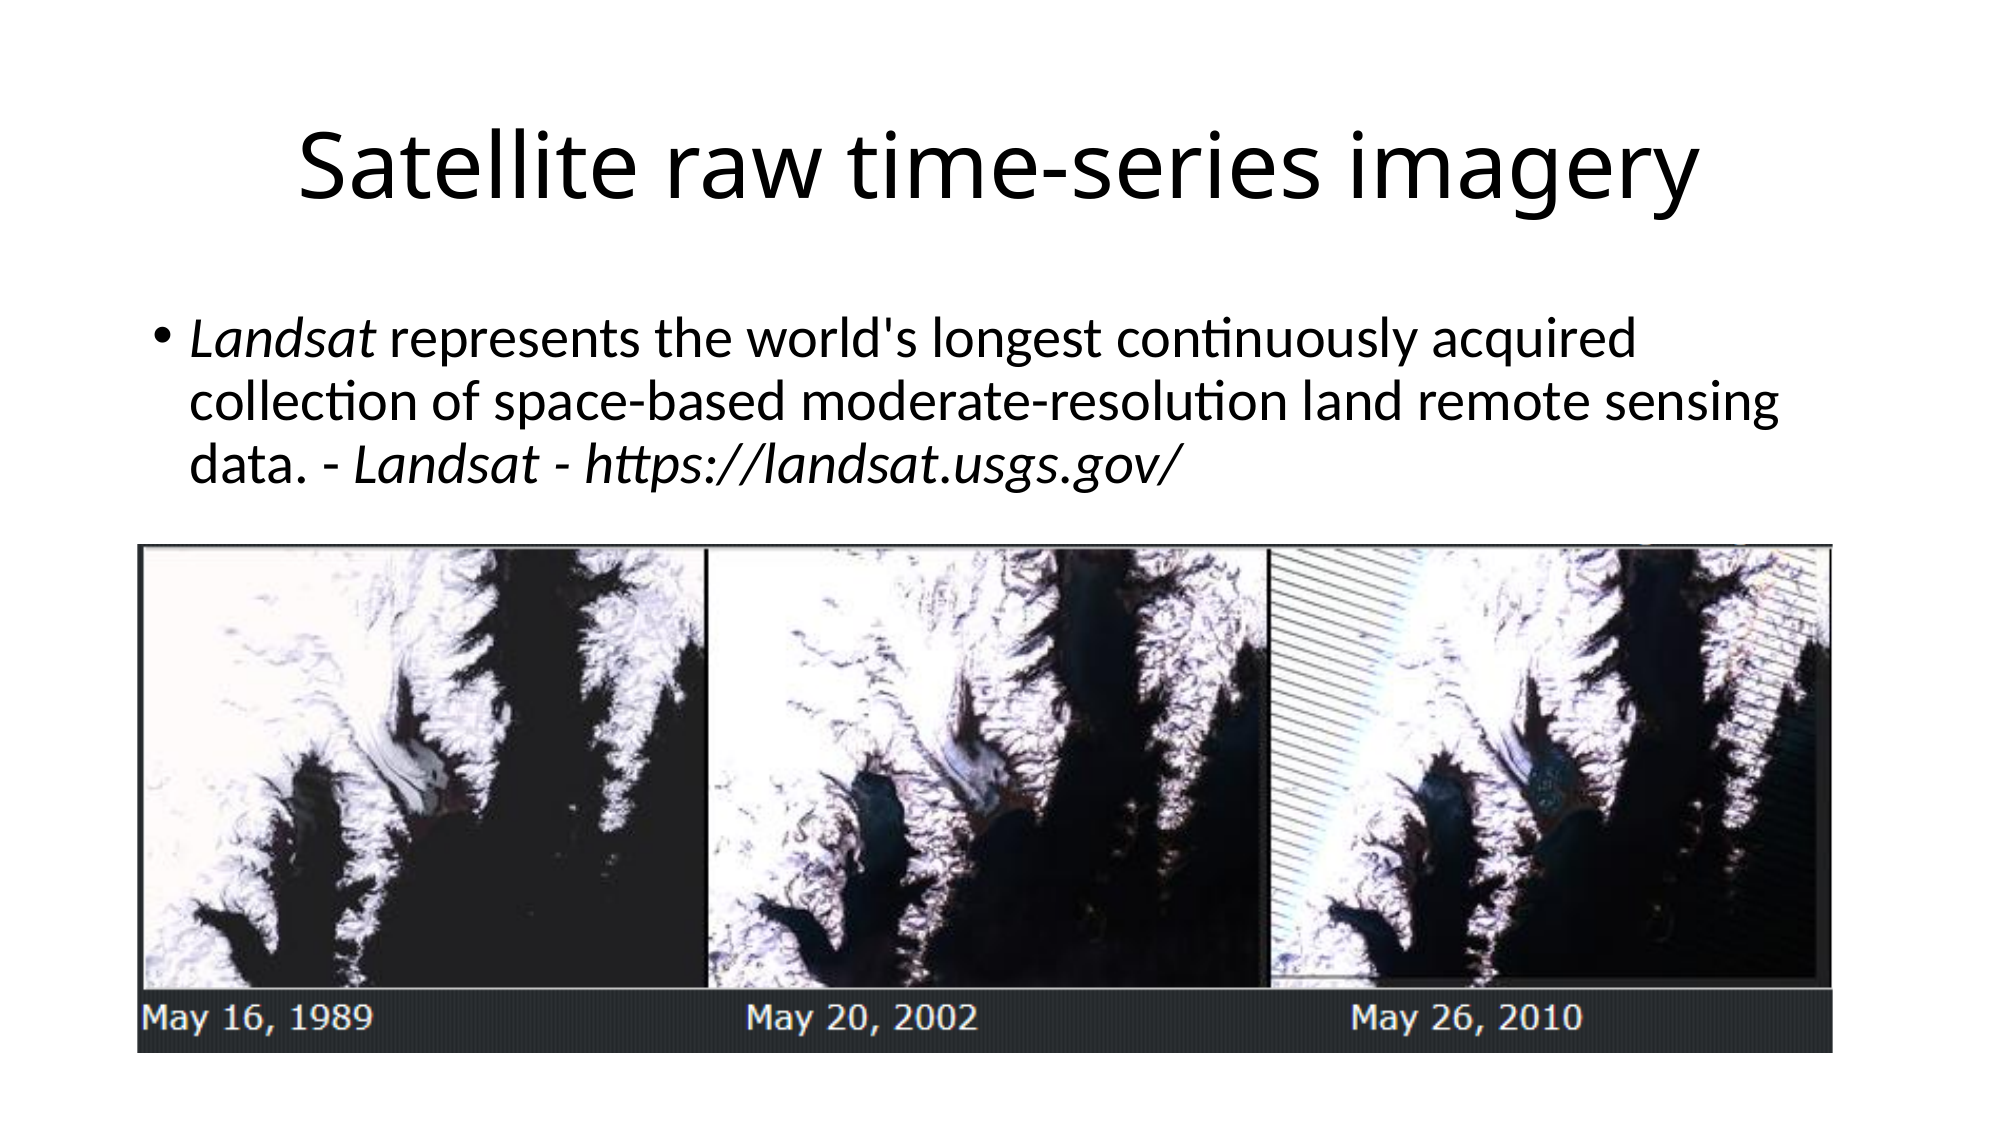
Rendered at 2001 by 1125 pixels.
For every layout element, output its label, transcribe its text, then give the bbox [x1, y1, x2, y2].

list Landsat represents the world's longest continuously acquired collection of space-based moderate-resolution land remote sensing data. - Landsat - https://landsat.usgs.gov/ [137, 299, 1863, 1014]
title Satellite raw time-series imagery [137, 59, 1863, 278]
picture [137, 544, 1833, 1053]
